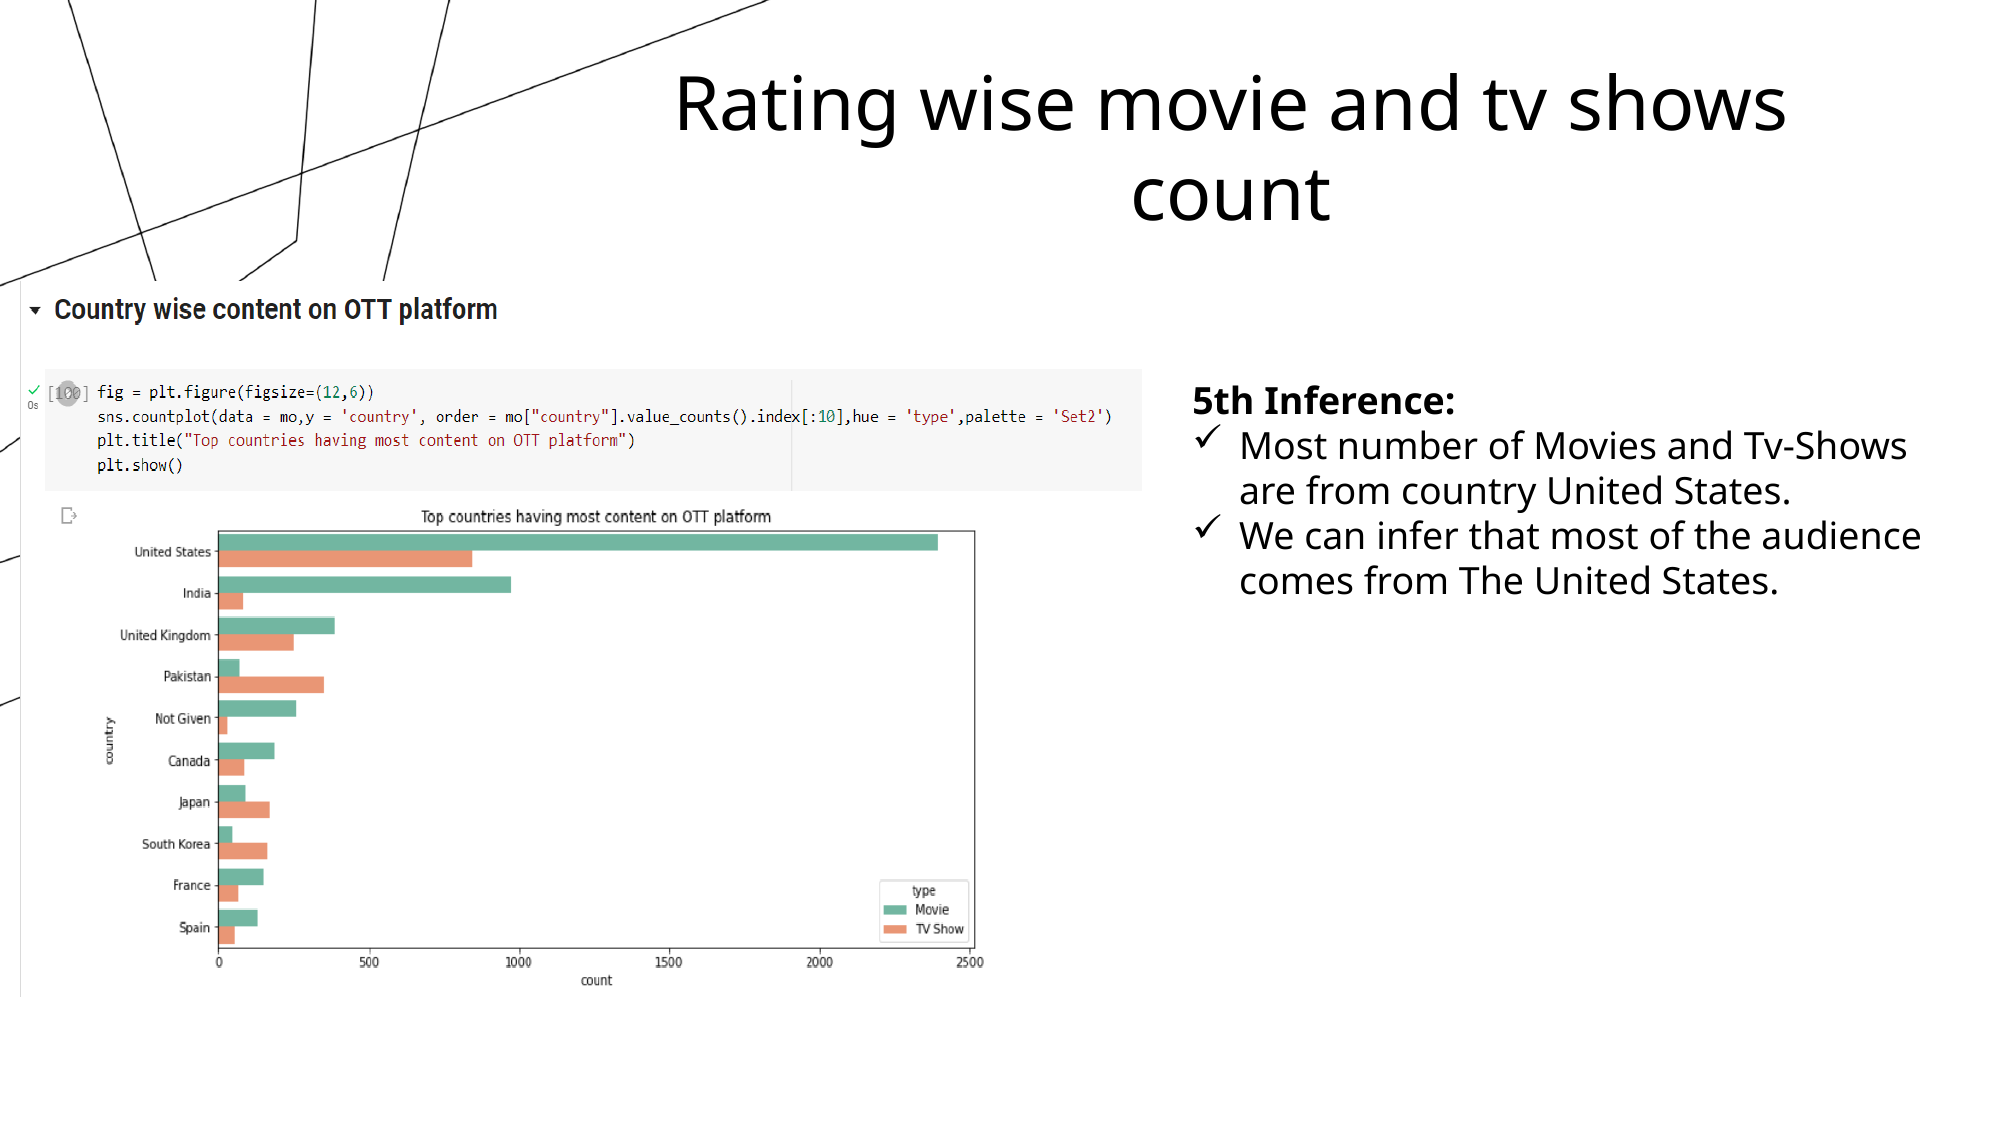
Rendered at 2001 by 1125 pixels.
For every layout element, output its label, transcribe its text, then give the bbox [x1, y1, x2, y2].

text_box Rating wise movie and tv shows count [552, 47, 1910, 243]
text_box 5th Inference: Most number of Movies and Tv-Shows are from country United States. We can infer that most of the audience comes from The United States. [1177, 369, 1981, 610]
picture [0, 0, 1142, 997]
